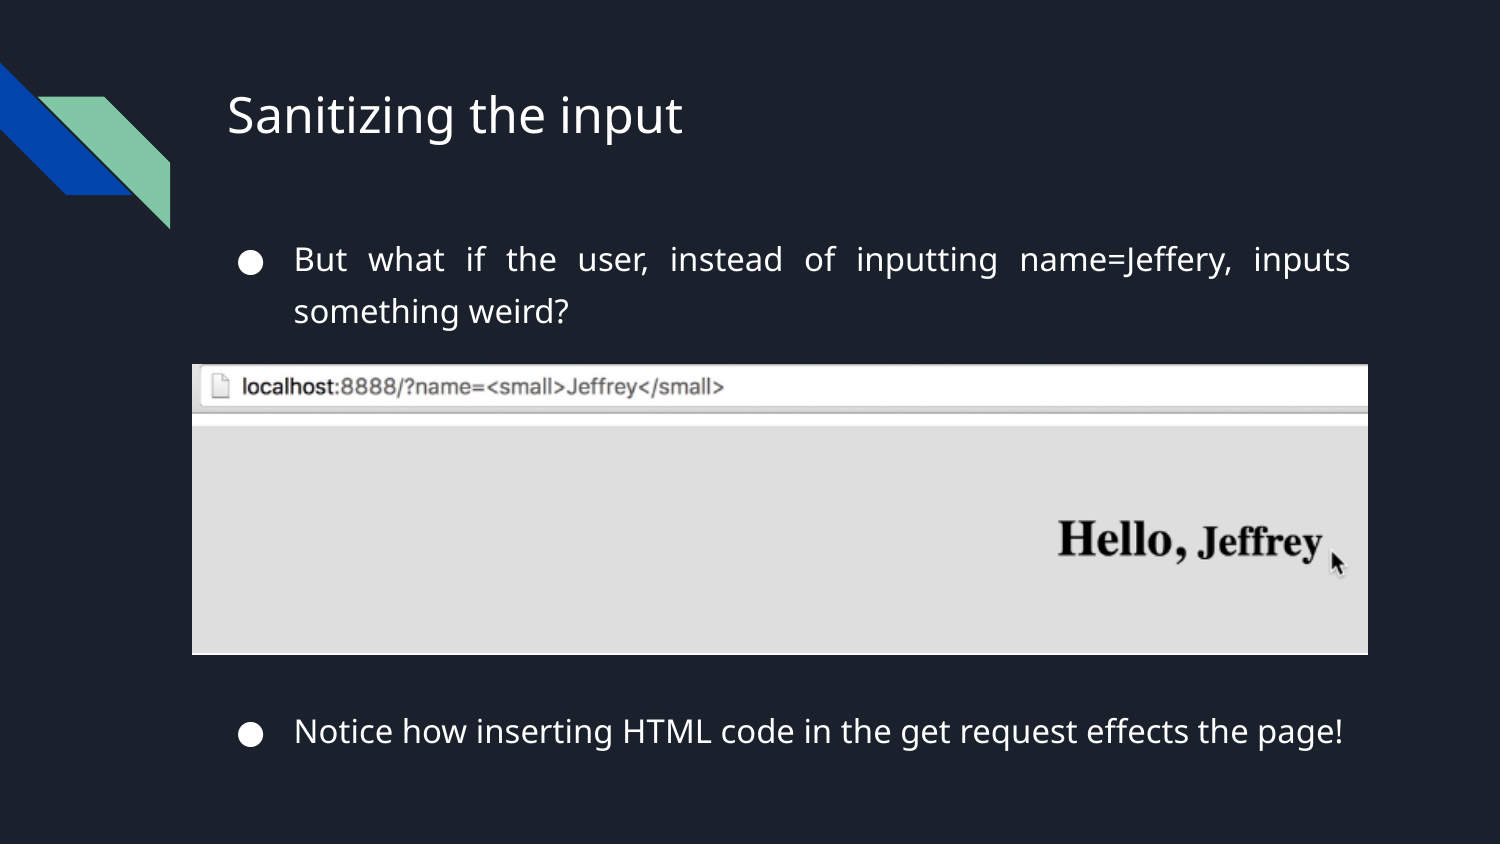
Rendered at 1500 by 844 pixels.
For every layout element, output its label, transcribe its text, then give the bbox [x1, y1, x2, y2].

list But what if the user, instead of inputting name=Jeffery, inputs something weird? Notice how inserting HTML code in the get request effects the page! [212, 214, 1368, 363]
title Sanitizing the input [212, 64, 1368, 214]
list But what if the user, instead of inputting name=Jeffery, inputs something weird? Notice how inserting HTML code in the get request effects the page! [212, 663, 1368, 820]
picture [192, 364, 1368, 656]
